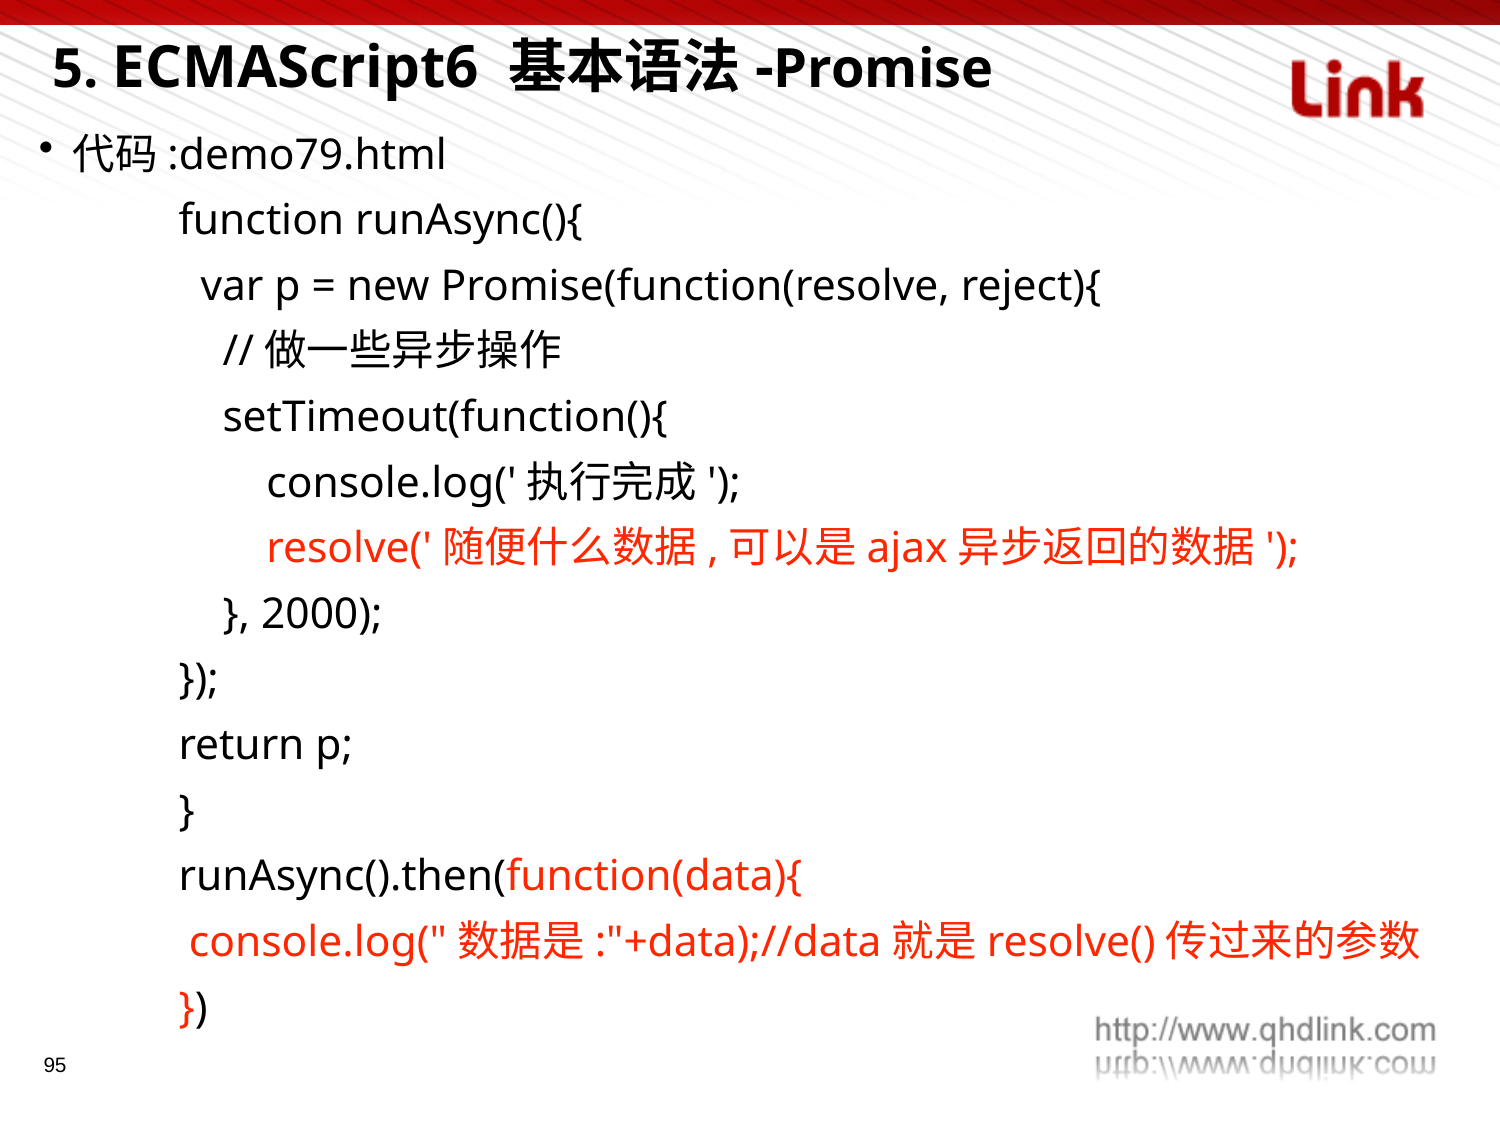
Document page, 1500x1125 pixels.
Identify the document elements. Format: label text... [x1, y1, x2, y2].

list 代码:demo79.html function runAsync(){ var p = new Promise(function(resolve, reject){ //做一些异步操作 setTimeout(function(){ console.log('执行完成'); resolve('随便什么数据,可以是ajax异步返回的数据'); }, 2000); }); return p; } runAsync().then(function(data){ console.log("数据是:"+data);//data就是resolve()传过来的参数 }) [38, 126, 1491, 1125]
picture [0, 0, 1500, 1125]
title 5. ECMAScript6 基本语法-Promise [51, 36, 1478, 126]
